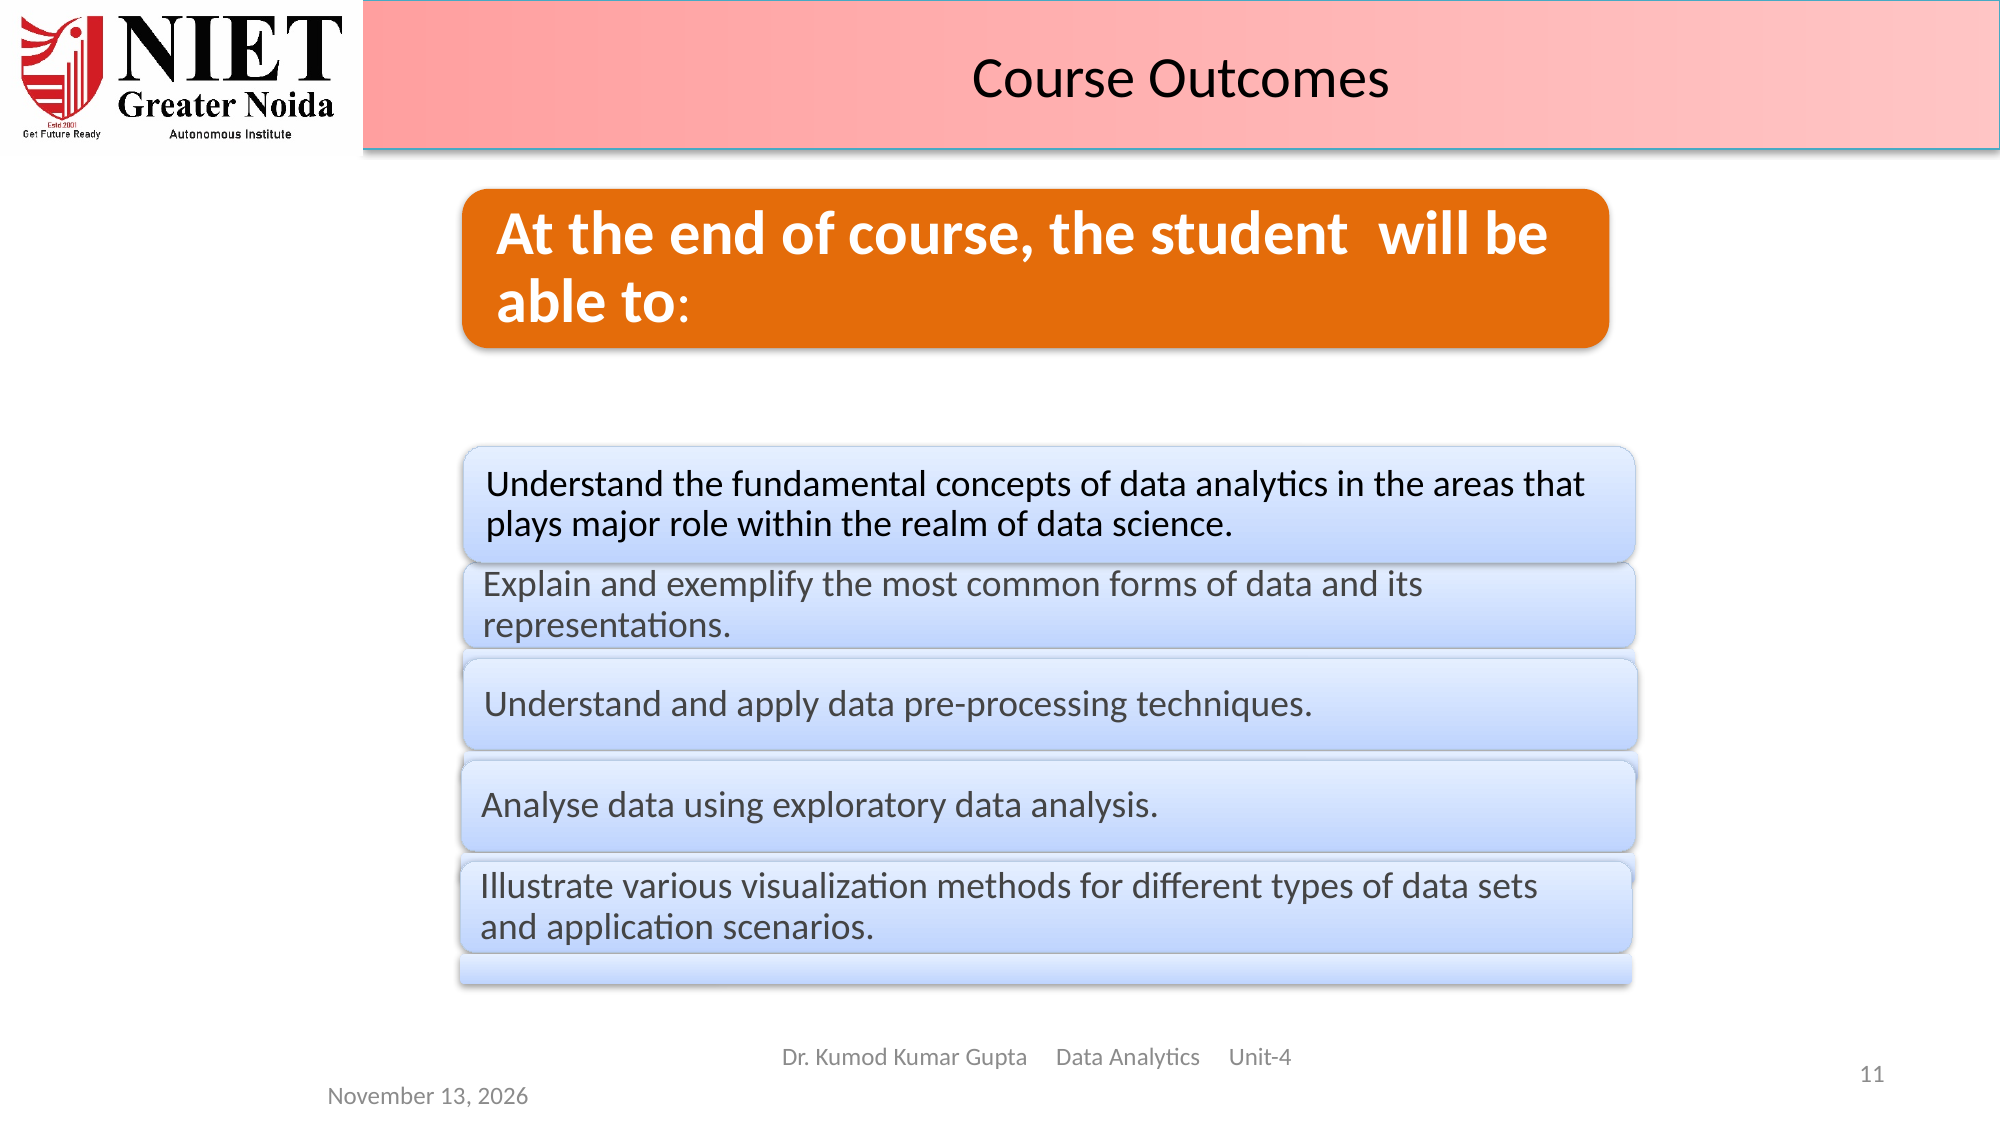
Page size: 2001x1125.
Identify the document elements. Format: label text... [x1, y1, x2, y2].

footer Dr. Kumod Kumar Gupta Data Analytics Unit-4 [624, 1025, 1450, 1085]
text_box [463, 658, 1638, 761]
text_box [461, 188, 1610, 392]
picture [0, 0, 363, 156]
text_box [459, 860, 1633, 985]
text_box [463, 446, 1636, 563]
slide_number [312, 1065, 663, 1125]
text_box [460, 759, 1636, 862]
title Course Outcomes [363, 0, 2000, 150]
slide_number 11 [1433, 1042, 1900, 1103]
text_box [463, 569, 1636, 658]
